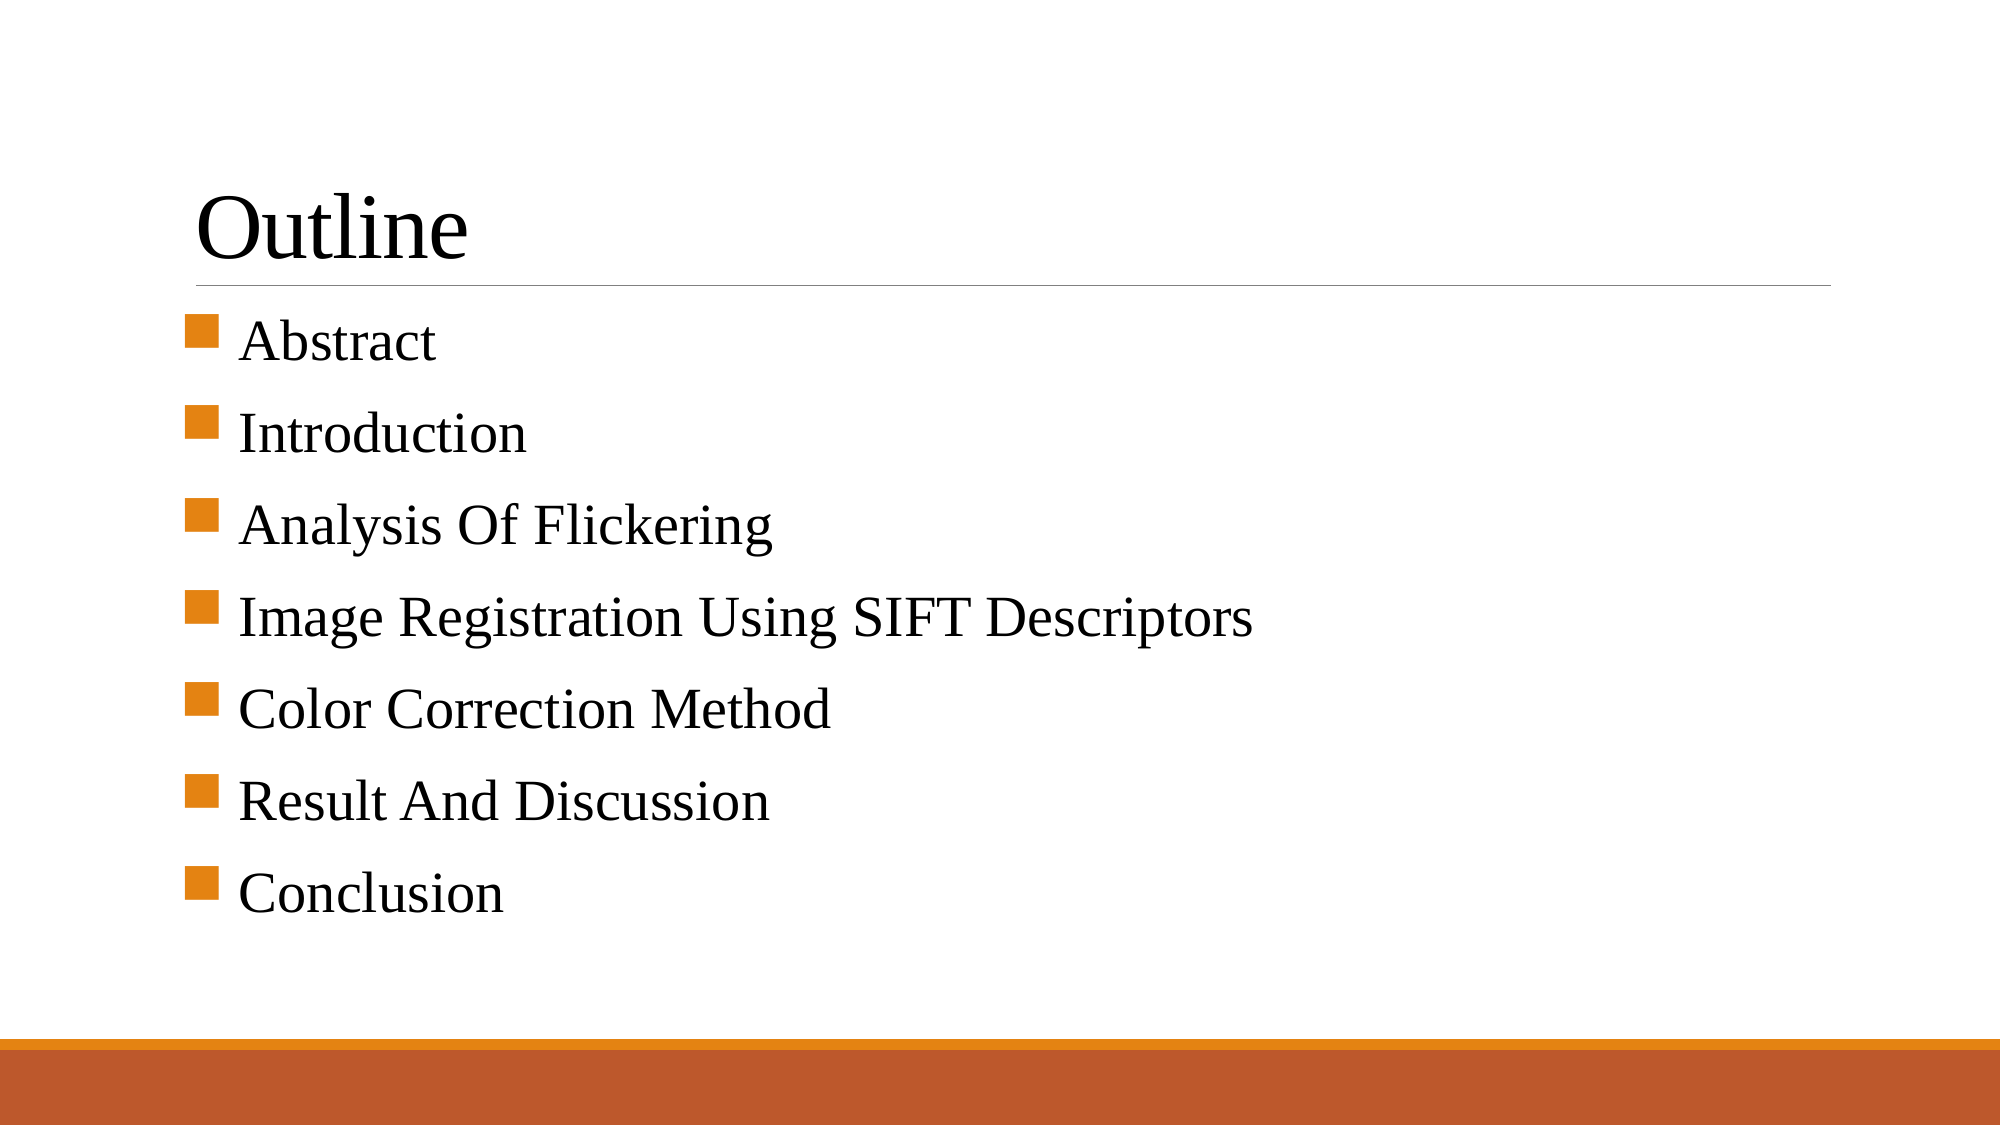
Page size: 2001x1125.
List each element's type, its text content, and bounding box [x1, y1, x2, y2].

title Outline [180, 47, 1830, 285]
list Abstract Introduction Analysis Of Flickering Image Registration Using SIFT Descriptors Color Correction Method Result And Discussion Conclusion [180, 302, 1830, 963]
